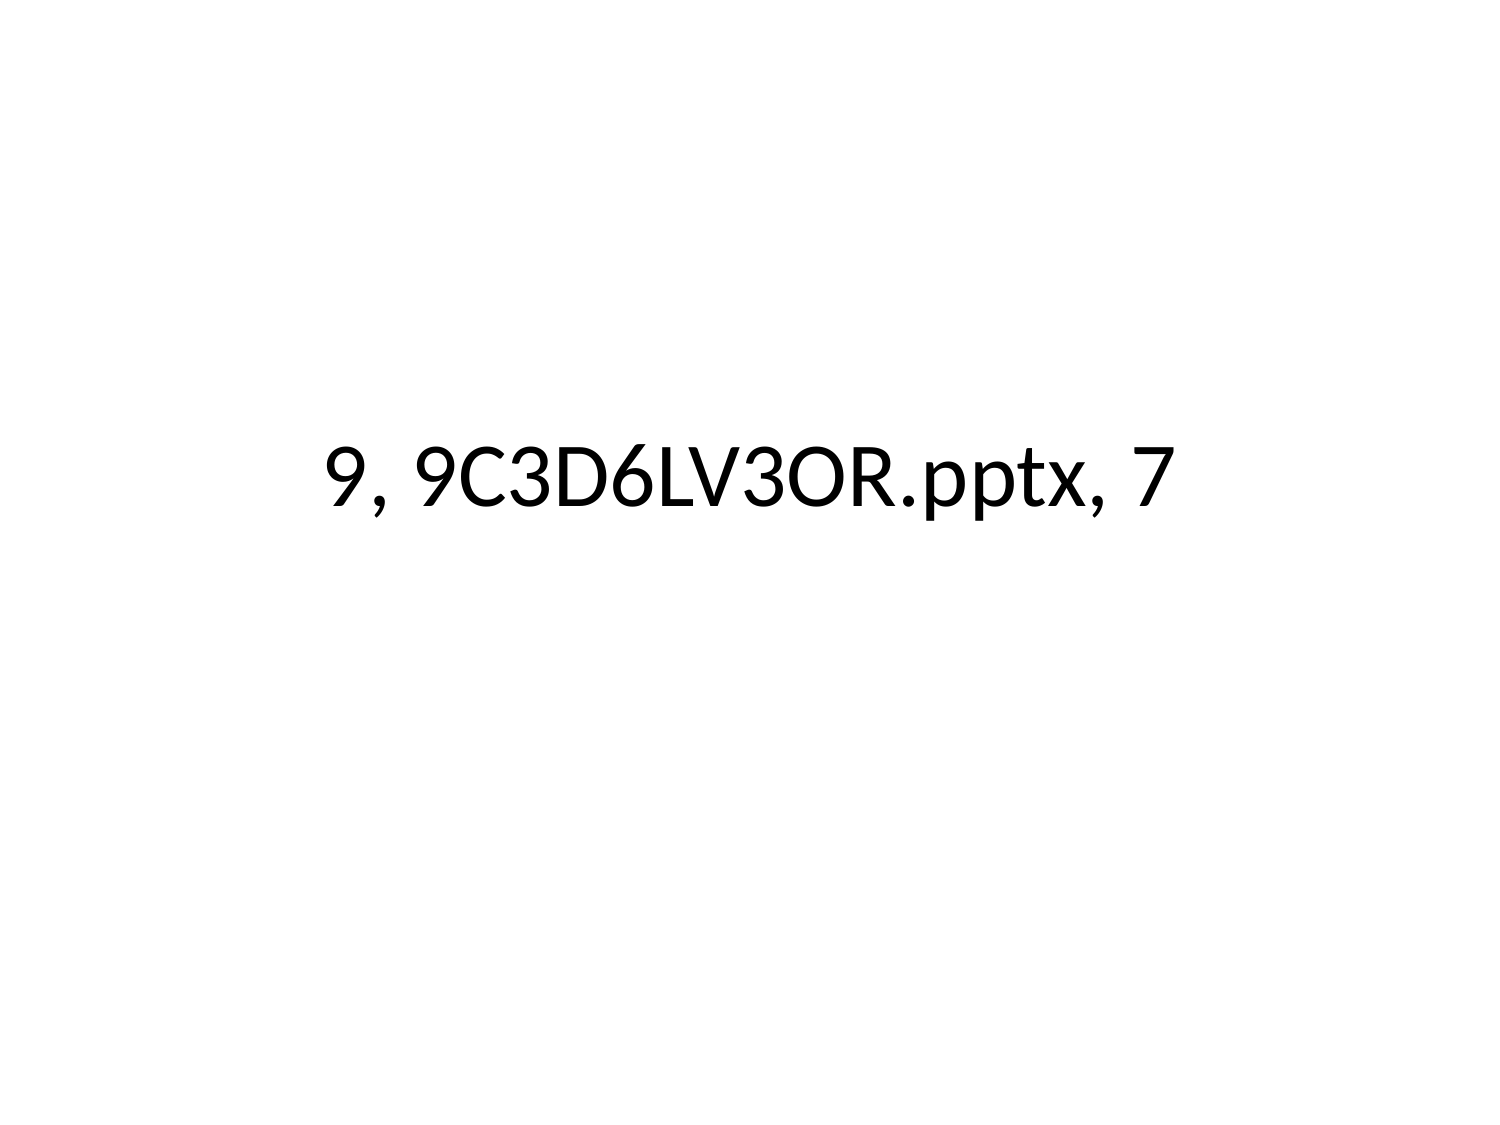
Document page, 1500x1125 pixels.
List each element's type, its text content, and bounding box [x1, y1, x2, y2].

title 9, 9C3D6LV3OR.pptx, 7 [112, 349, 1388, 591]
